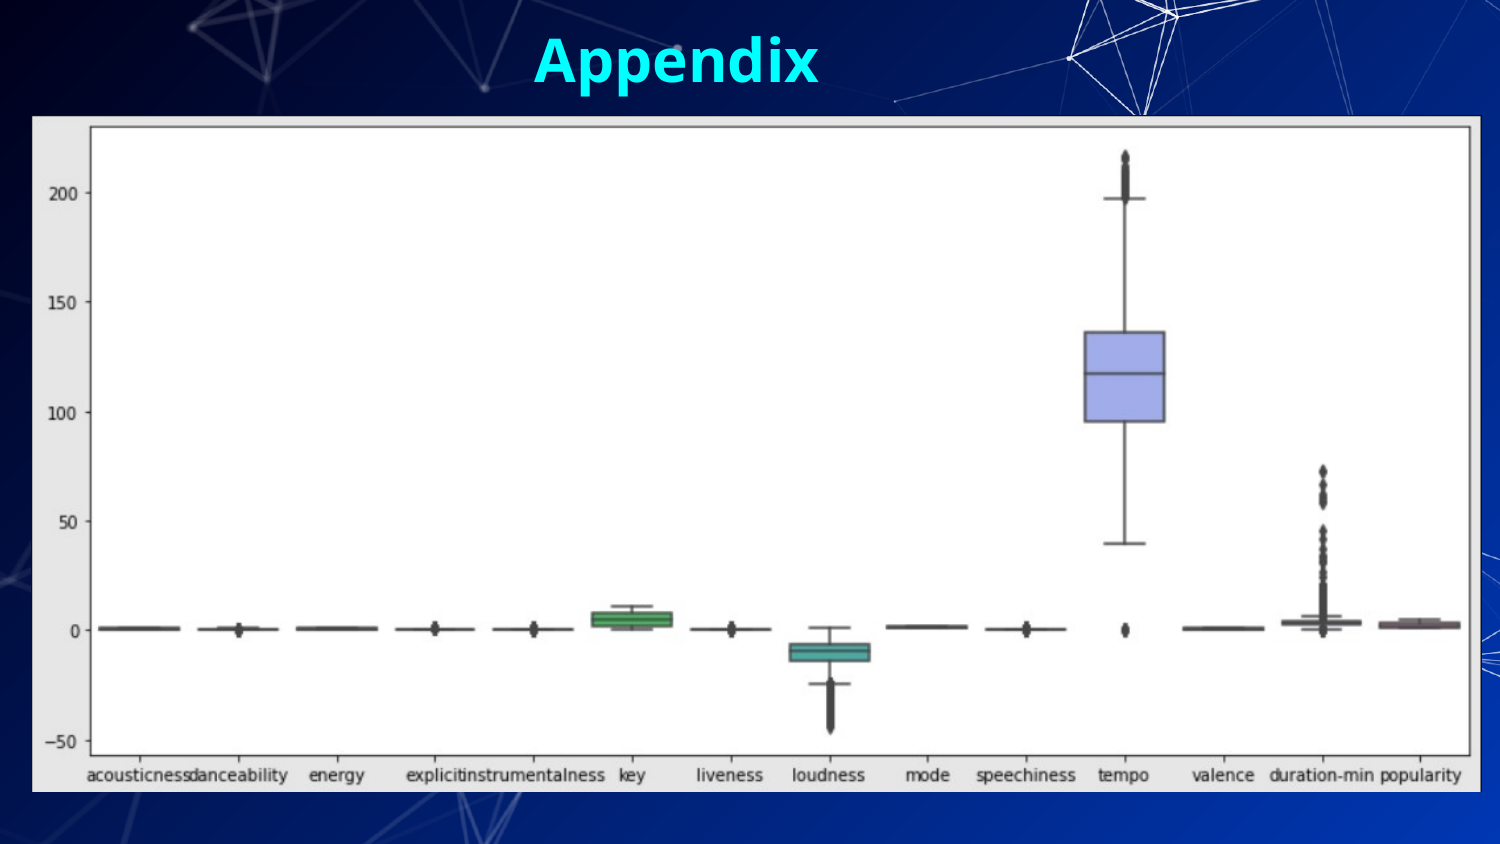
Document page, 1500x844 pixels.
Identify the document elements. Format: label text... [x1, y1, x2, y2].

picture [0, 0, 1500, 844]
text_box Appendix [430, 6, 923, 110]
